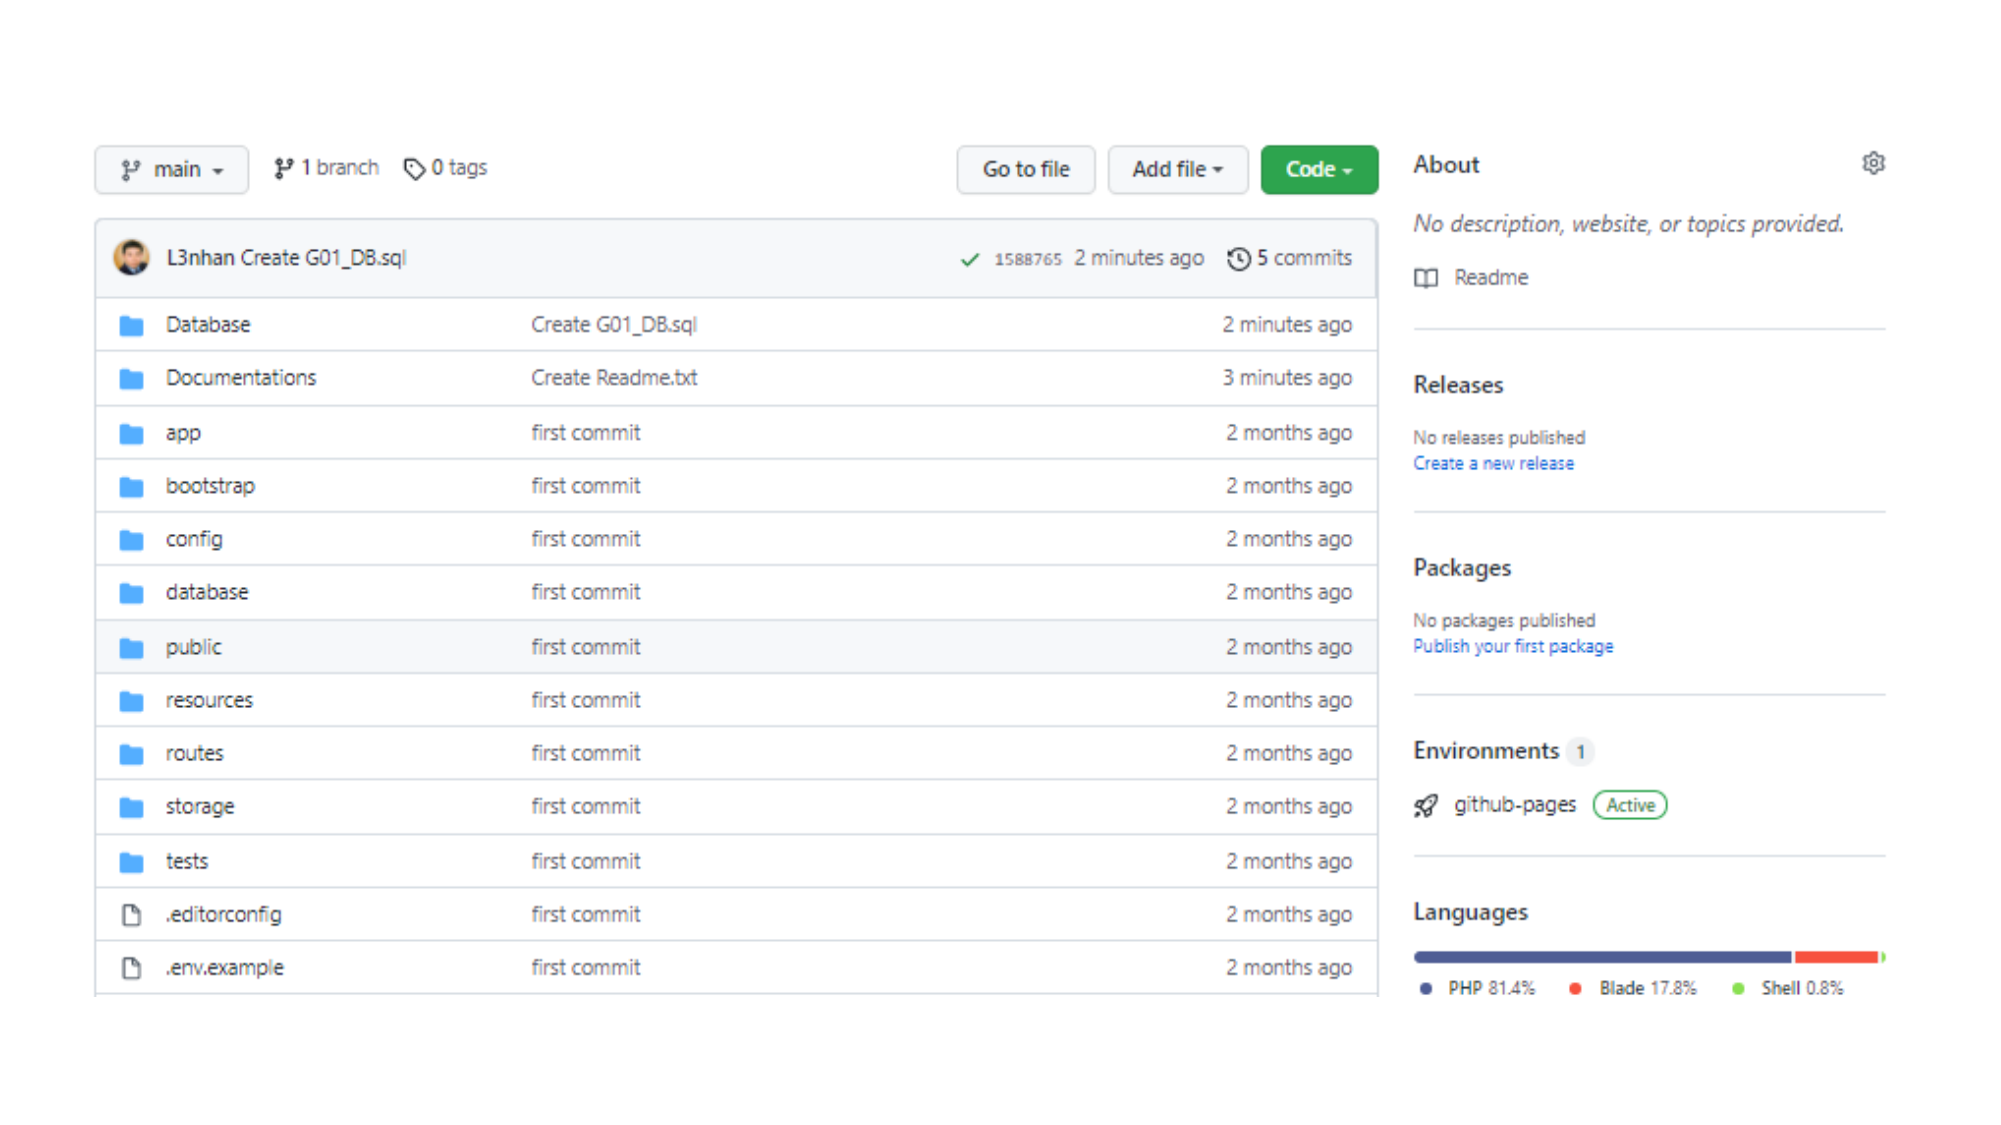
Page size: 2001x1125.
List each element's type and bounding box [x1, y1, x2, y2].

picture [77, 128, 1953, 997]
